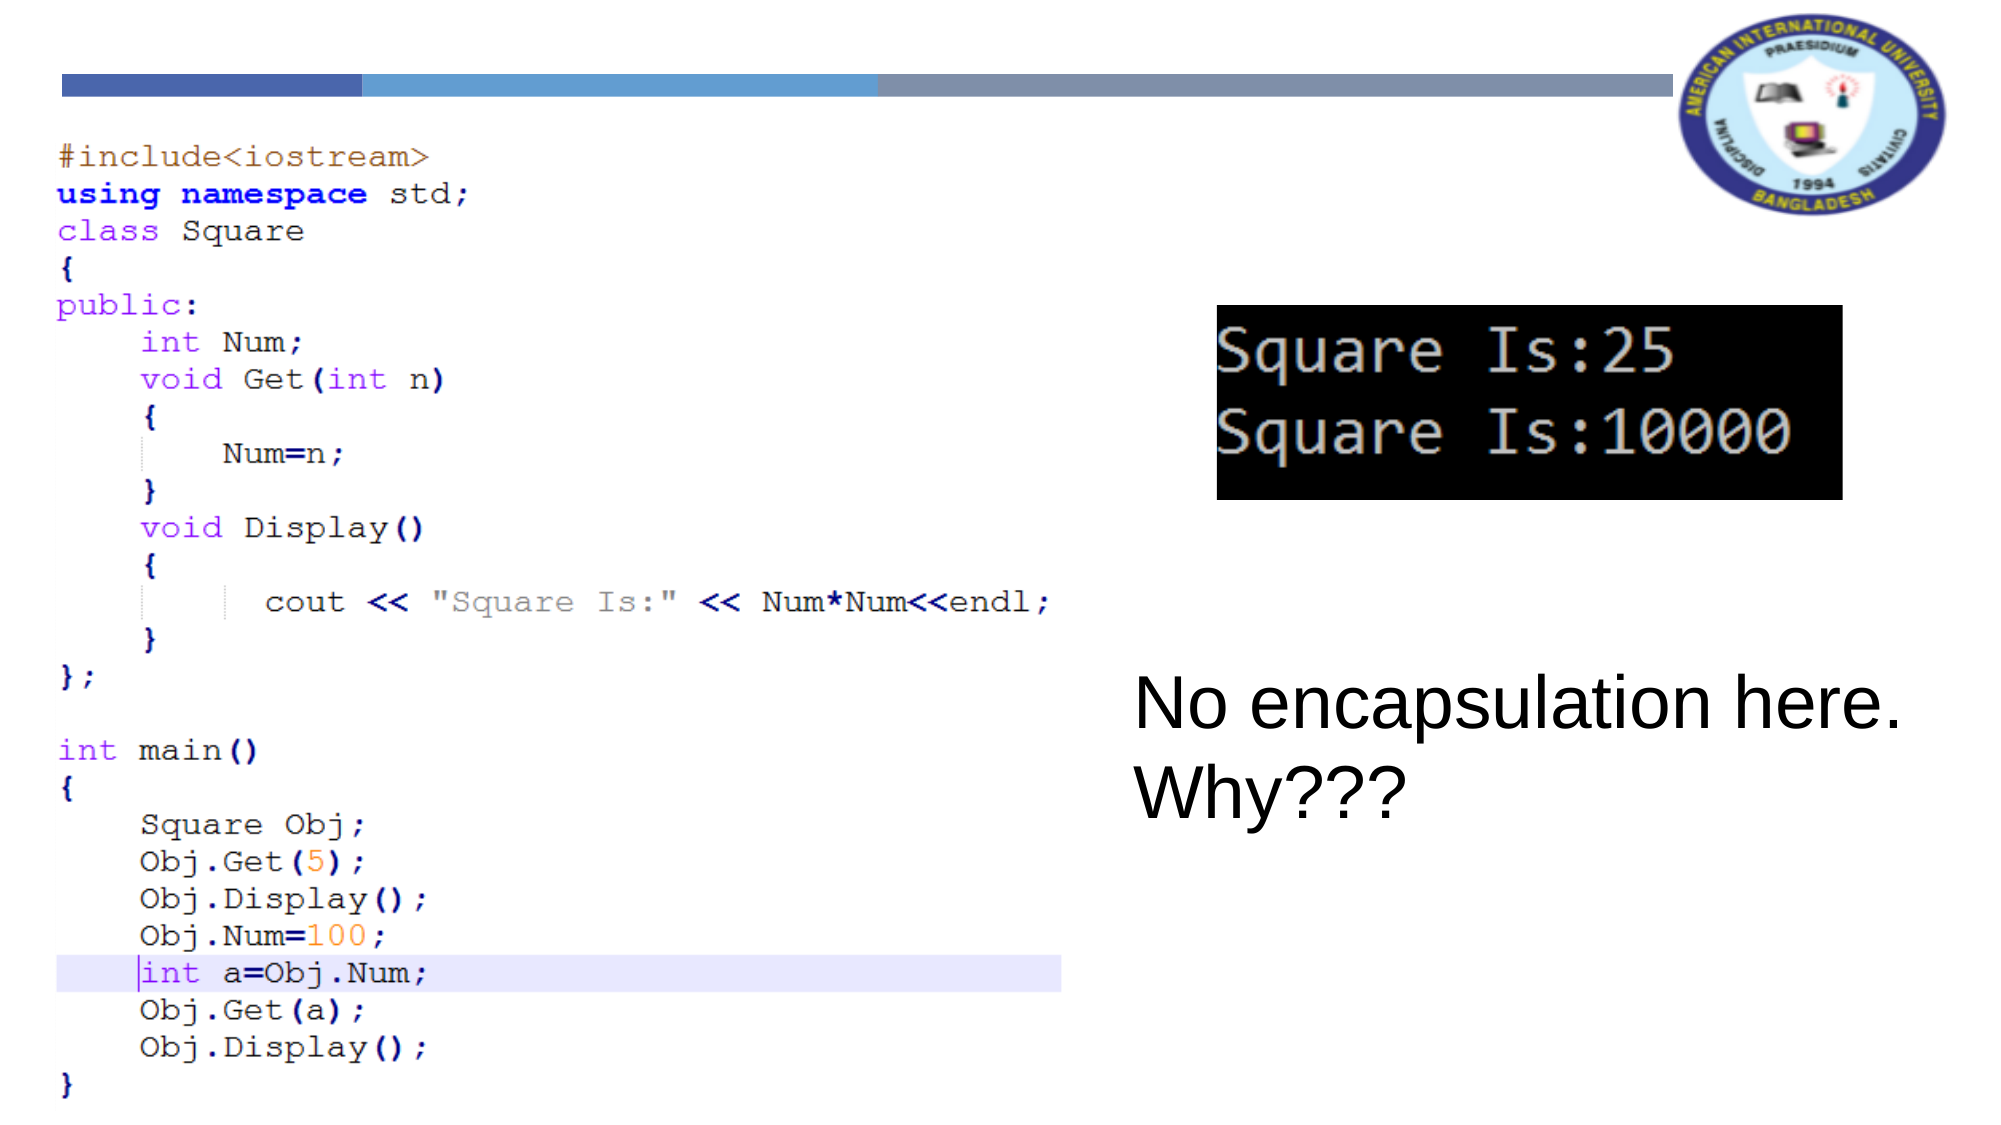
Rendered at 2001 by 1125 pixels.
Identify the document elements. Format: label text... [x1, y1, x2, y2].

text_box No encapsulation here. Why??? [1118, 645, 1941, 841]
picture [54, 142, 1062, 1112]
picture [1673, 9, 1953, 221]
picture [1216, 305, 1844, 500]
